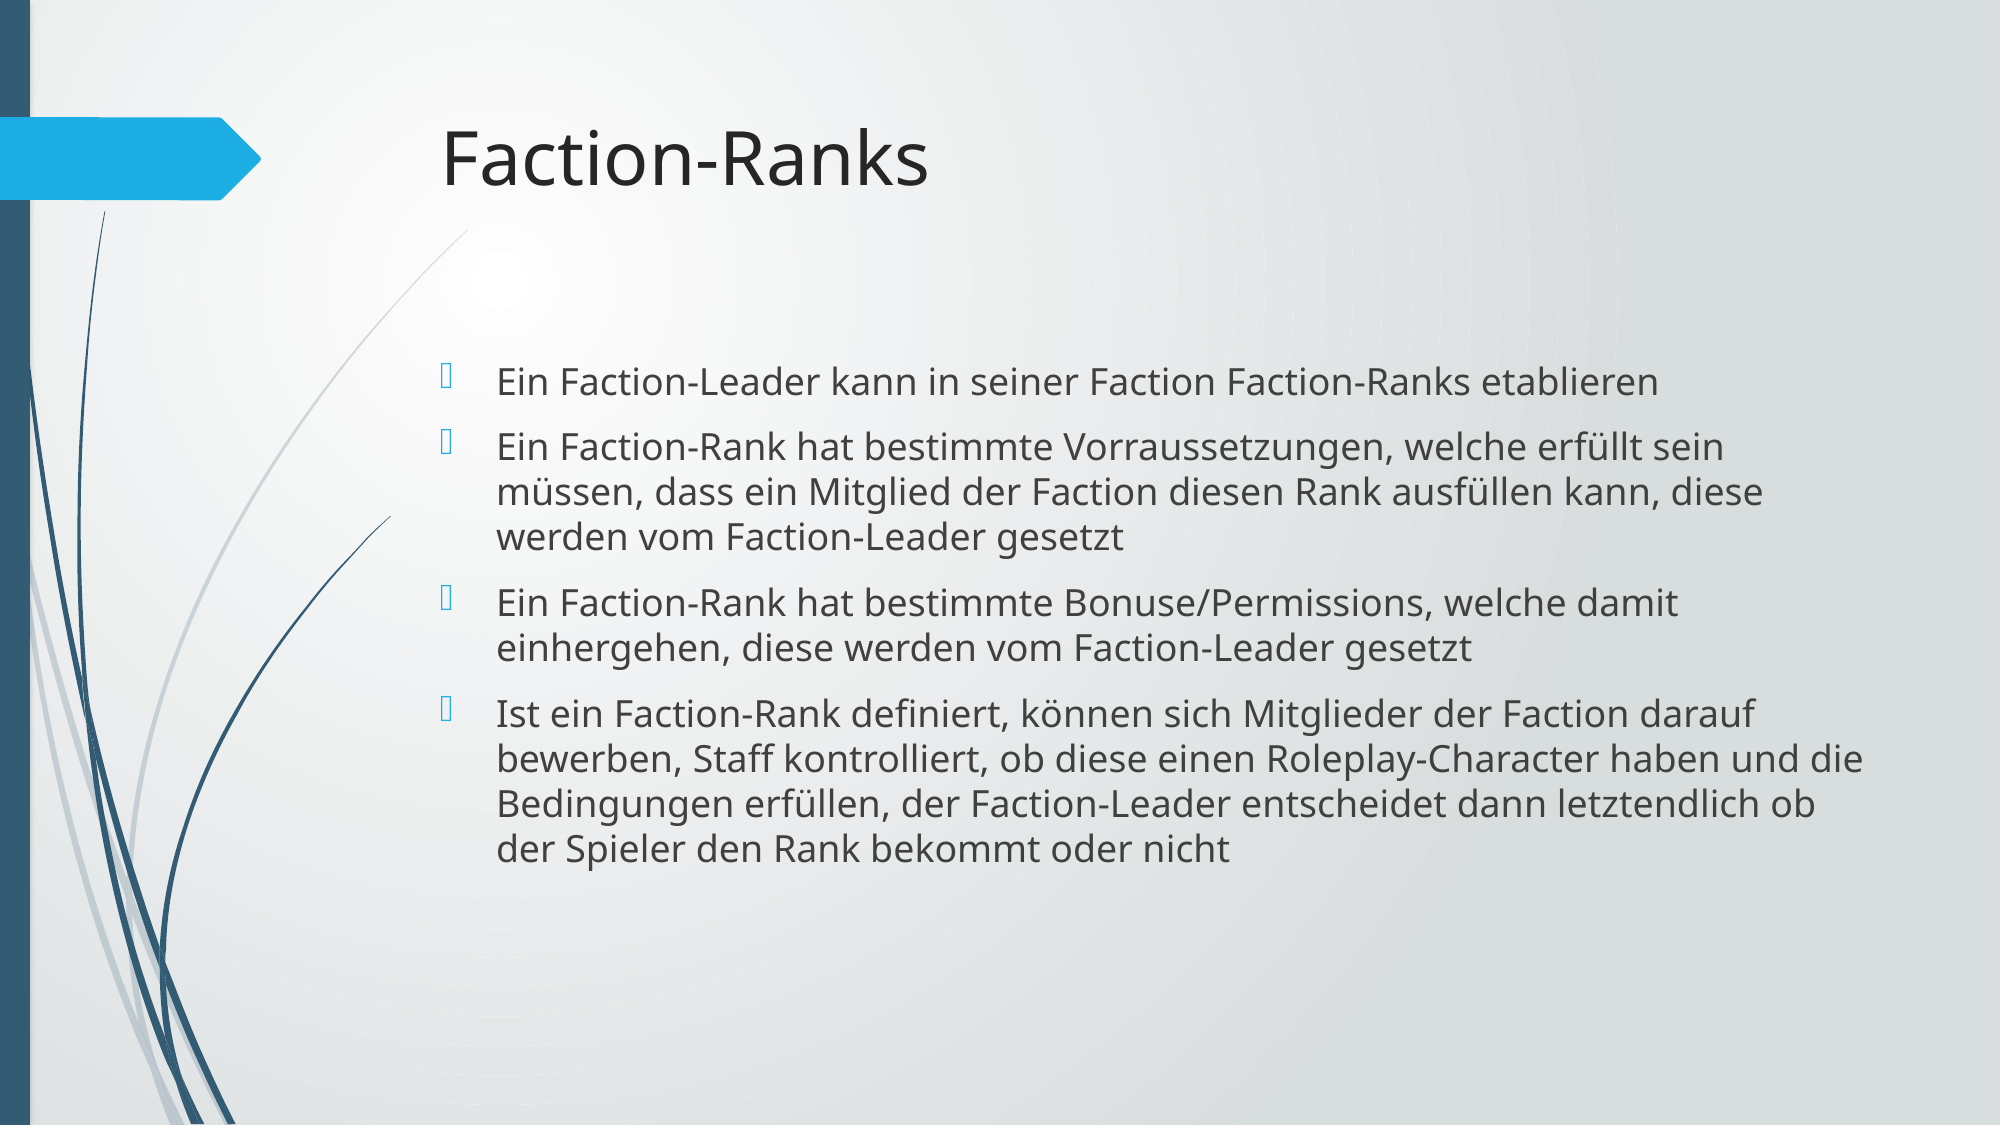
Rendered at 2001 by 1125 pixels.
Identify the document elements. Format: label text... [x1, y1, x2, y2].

title Faction-Ranks [425, 102, 1888, 313]
list Ein Faction-Leader kann in seiner Faction Faction-Ranks etablieren Ein Faction-Rank hat bestimmte Vorraussetzungen, welche erfüllt sein müssen, dass ein Mitglied der Faction diesen Rank ausfüllen kann, diese werden vom Faction-Leader gesetzt Ein Faction-Rank hat bestimmte Bonuse/Permissions, welche damit einhergehen, diese werden vom Faction-Leader gesetzt Ist ein Faction-Rank definiert, können sich Mitglieder der Faction darauf bewerben, Staff kontrolliert, ob diese einen Roleplay-Character haben und die Bedingungen erfüllen, der Faction-Leader entscheidet dann letztendlich ob der Spieler den Rank bekommt oder nicht [424, 350, 1888, 970]
